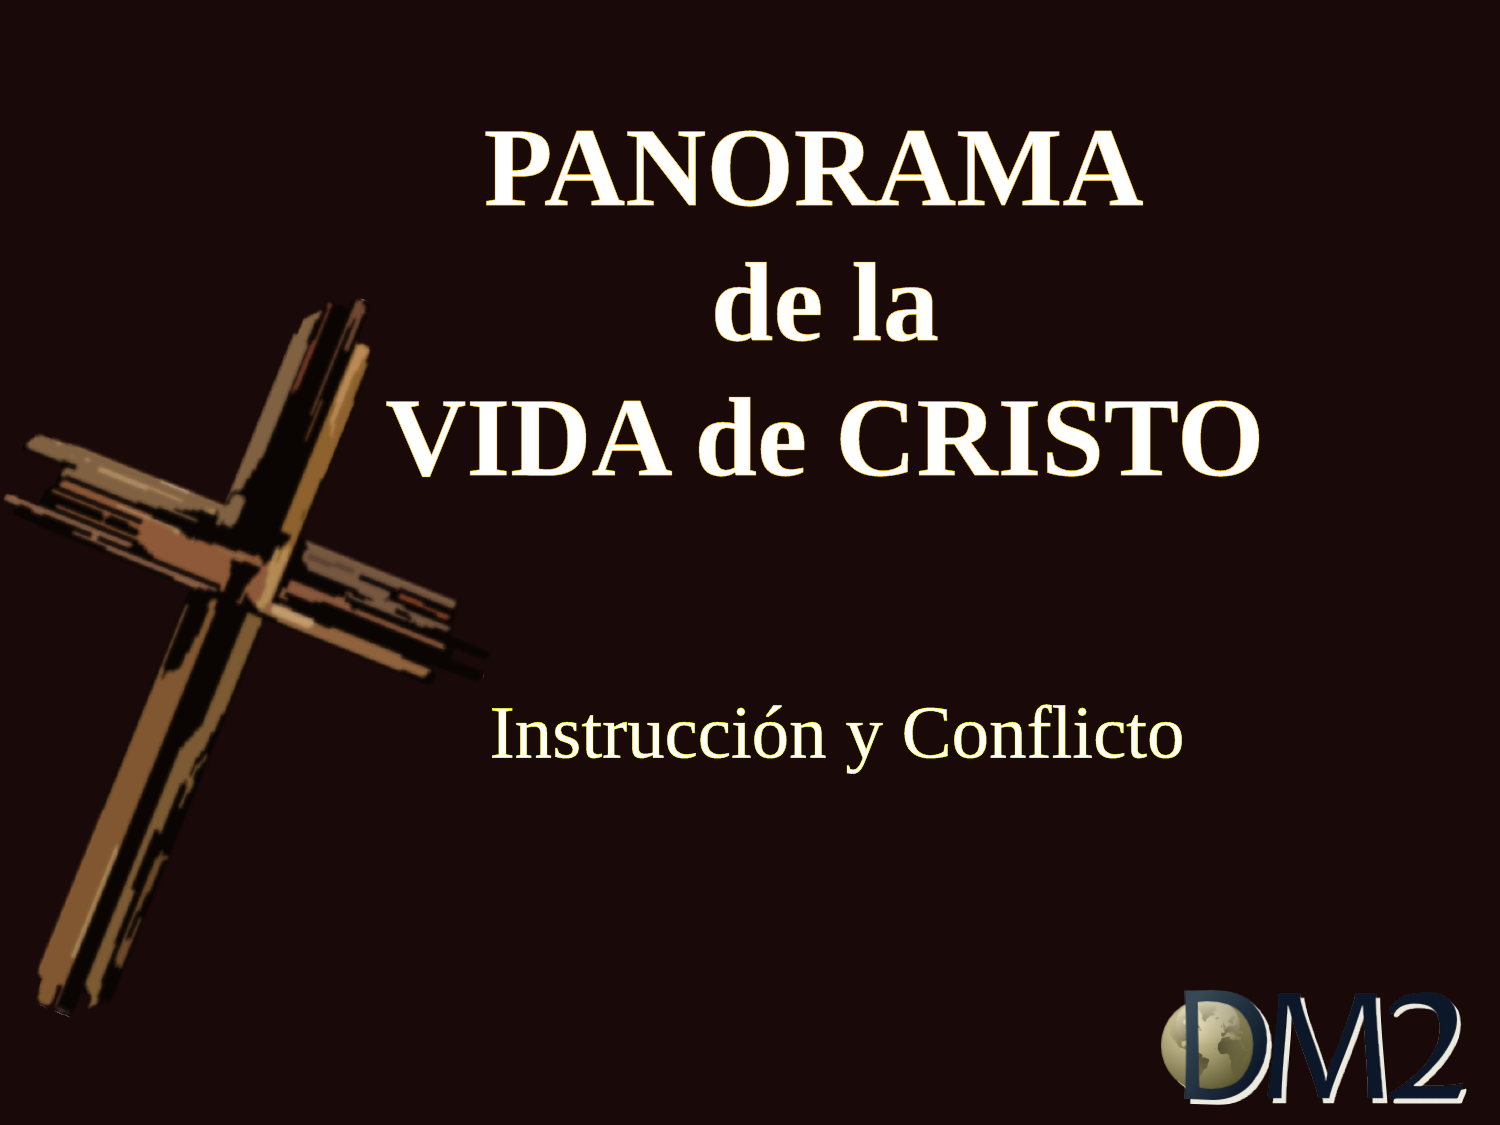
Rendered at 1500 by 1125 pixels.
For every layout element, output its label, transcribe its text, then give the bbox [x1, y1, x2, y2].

picture [0, 202, 542, 1112]
title PANORAMA de la VIDA de CRISTO [187, 62, 1463, 529]
picture [1149, 990, 1463, 1100]
subtitle Instrucción y Conflicto [312, 675, 1363, 788]
